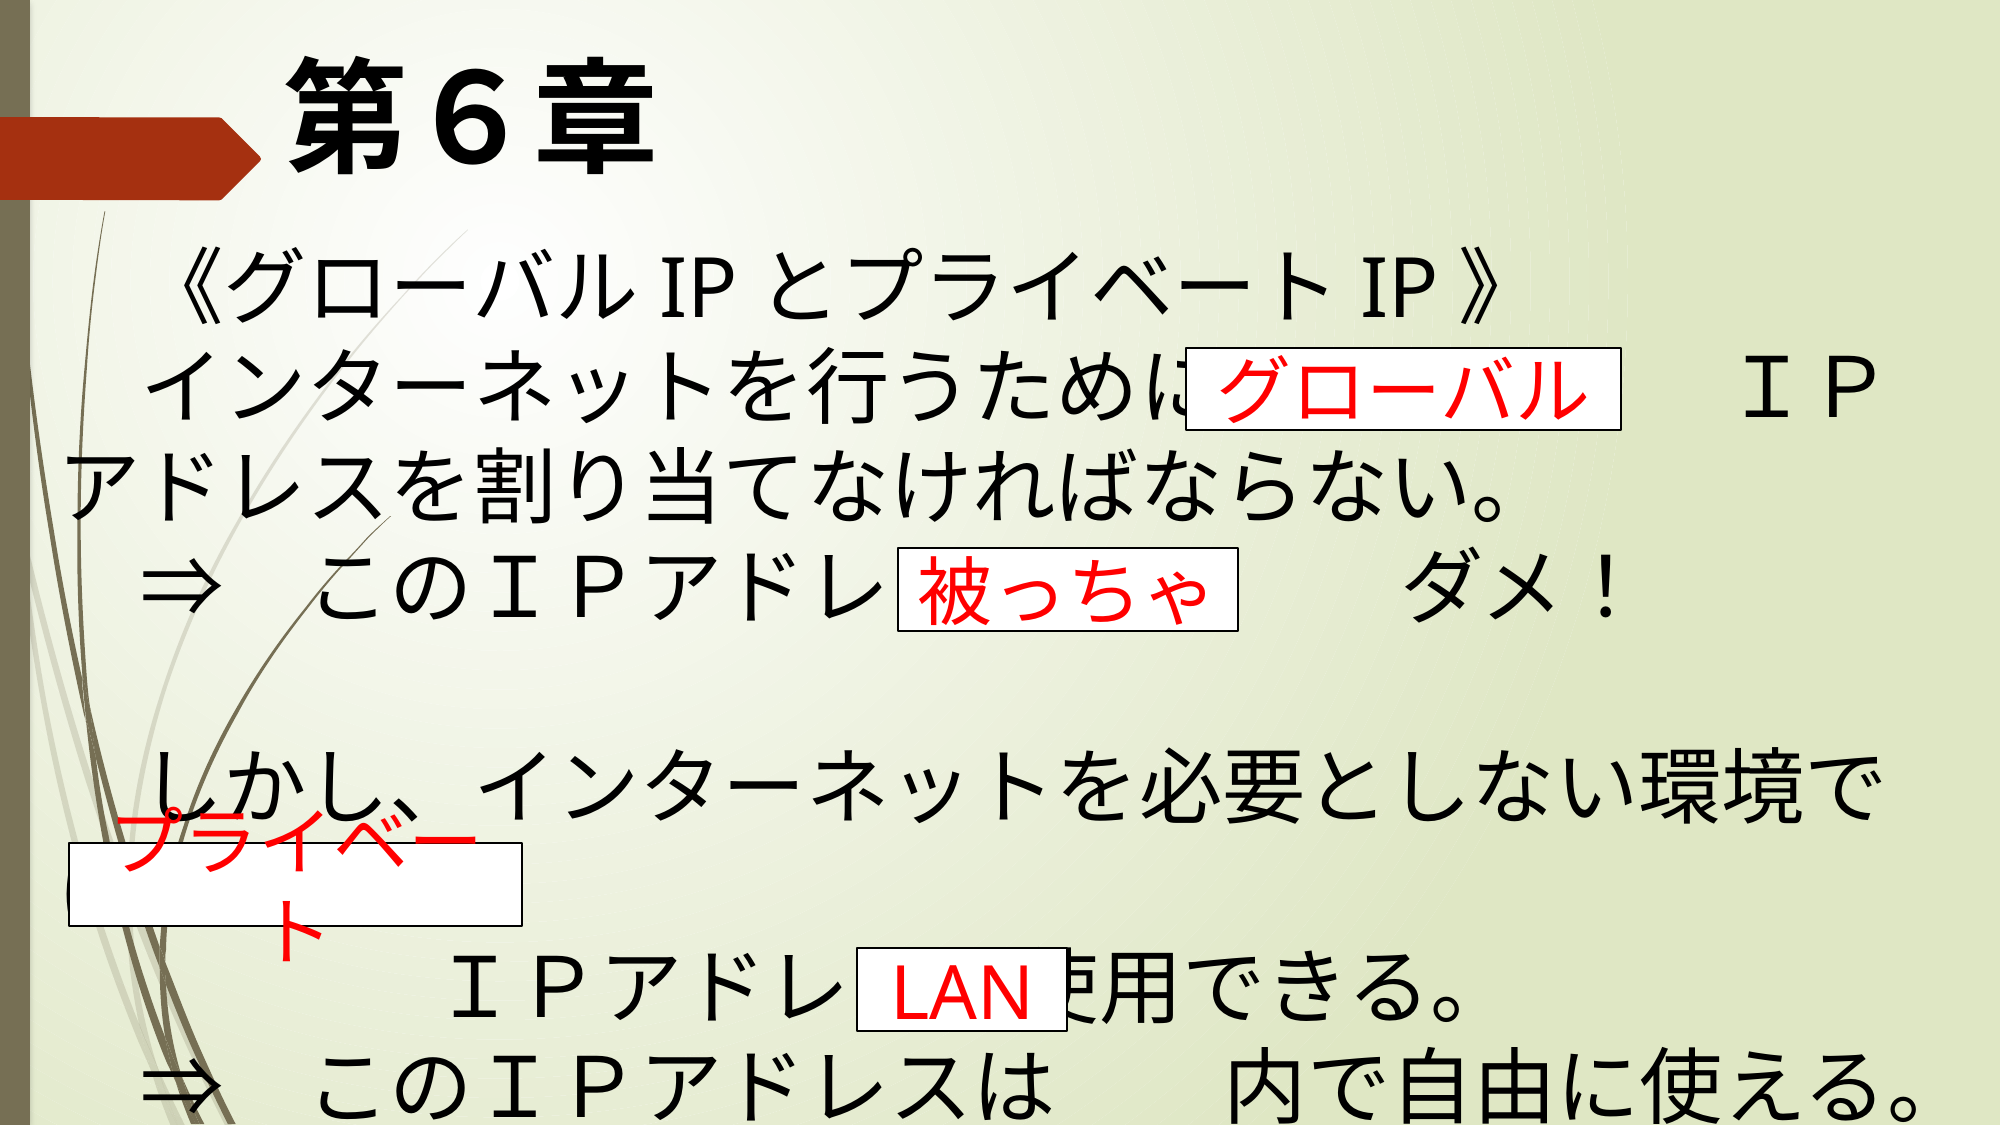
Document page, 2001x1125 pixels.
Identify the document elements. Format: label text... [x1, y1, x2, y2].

text_box 被っちゃ [896, 547, 1239, 632]
text_box 《グローバルIPとプライベートIP》 インターネットを行うためには、 ＩＰアドレスを割り当てなければならない。 ⇒ このＩＰアドレスは、 ダメ！ しかし、インターネットを必要としない環境では、 ＩＰアドレスを使用できる。 ⇒ このＩＰアドレスは 内で自由に使える。 [42, 226, 1969, 1125]
text_box LAN [856, 947, 1068, 1032]
text_box プライベート [68, 842, 524, 927]
text_box グローバル [1185, 346, 1622, 431]
text_box 第６章 [268, 31, 674, 196]
